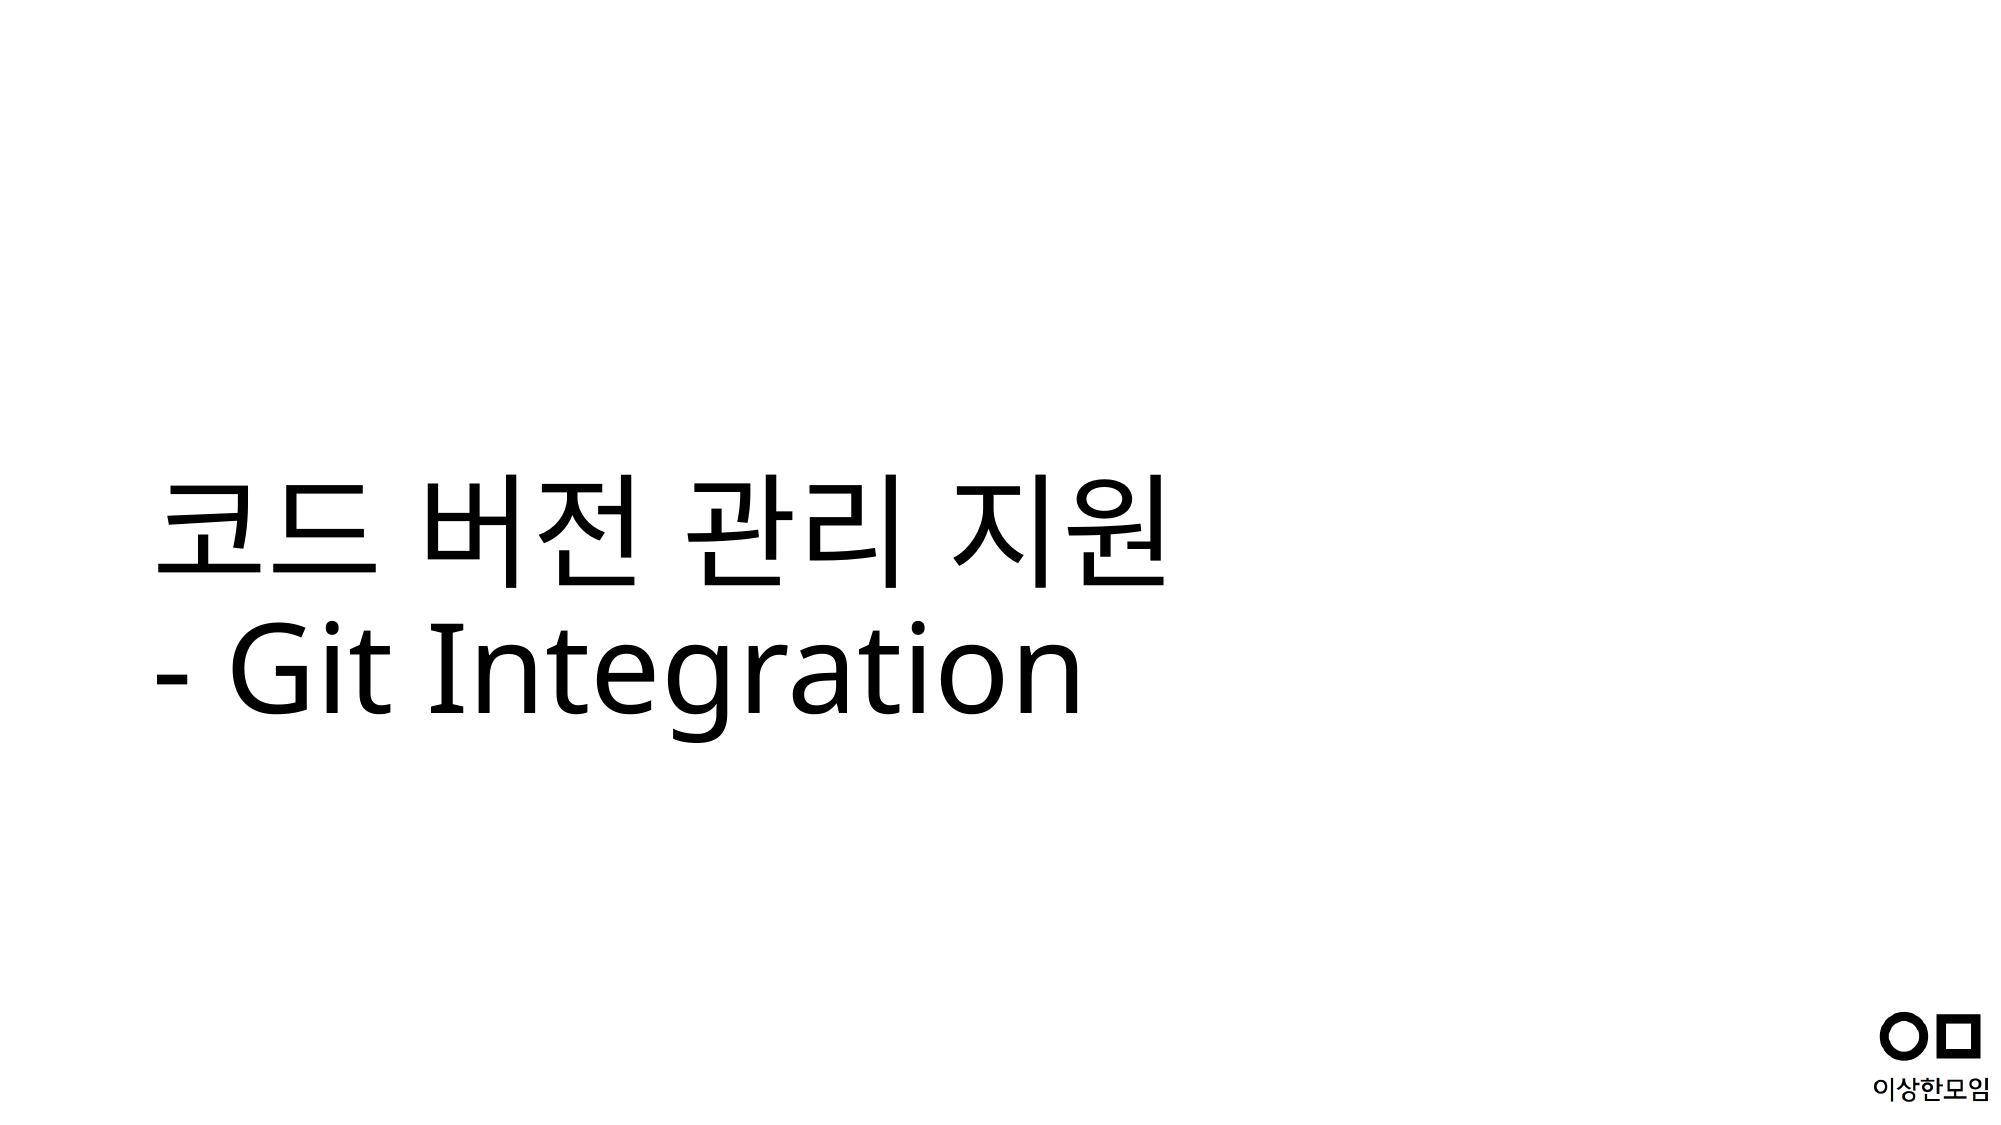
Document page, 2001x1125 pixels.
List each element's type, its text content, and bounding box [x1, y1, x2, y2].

title 코드 버전 관리 지원 - Git Integration [137, 280, 1863, 749]
picture [1862, 987, 2000, 1125]
